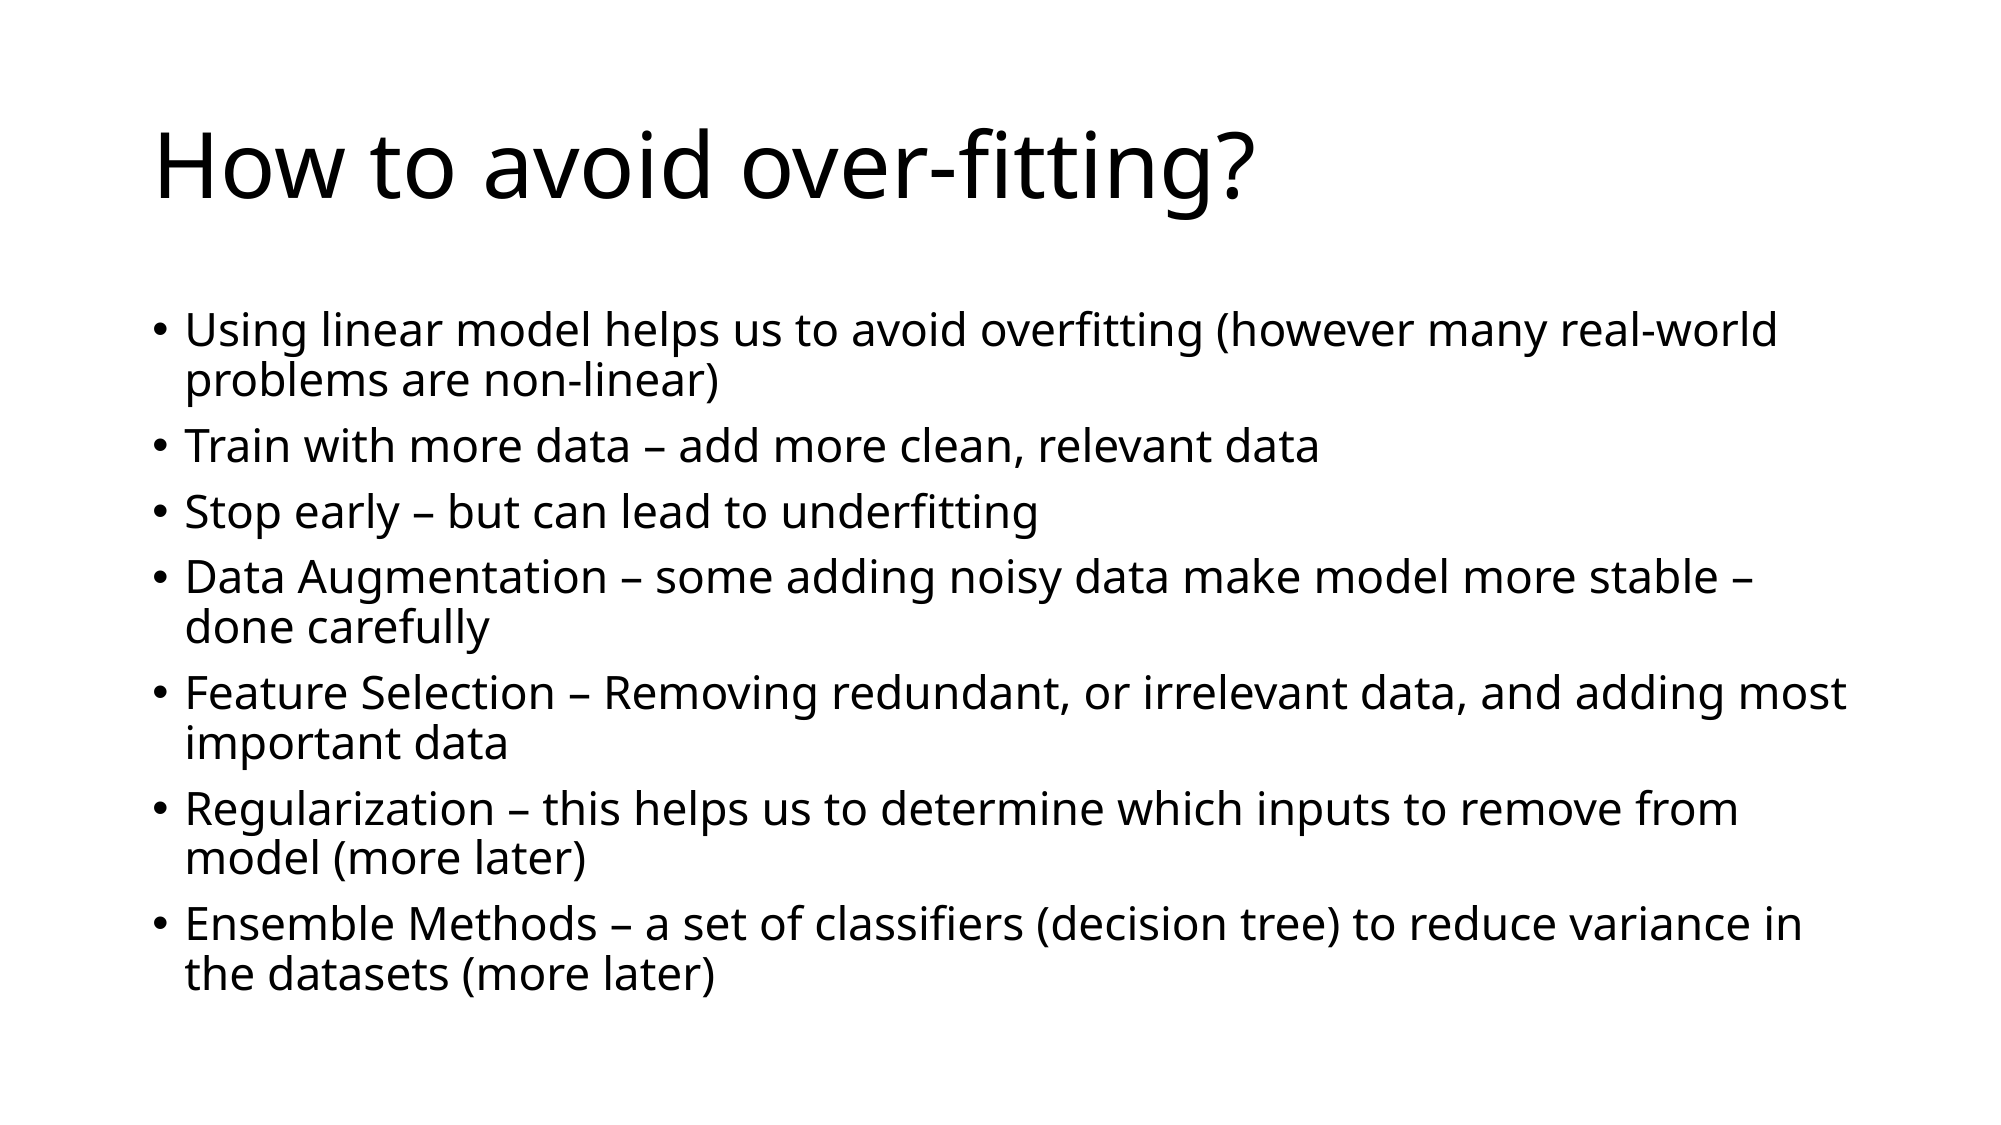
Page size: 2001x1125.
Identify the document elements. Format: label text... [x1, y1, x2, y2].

title How to avoid over-fitting? [137, 59, 1863, 278]
list Using linear model helps us to avoid overfitting (however many real-world problems are non-linear) Train with more data – add more clean, relevant data Stop early – but can lead to underfitting Data Augmentation – some adding noisy data make model more stable – done carefully Feature Selection – Removing redundant, or irrelevant data, and adding most important data Regularization – this helps us to determine which inputs to remove from model (more later) Ensemble Methods – a set of classifiers (decision tree) to reduce variance in the datasets (more later) [137, 299, 1863, 1014]
